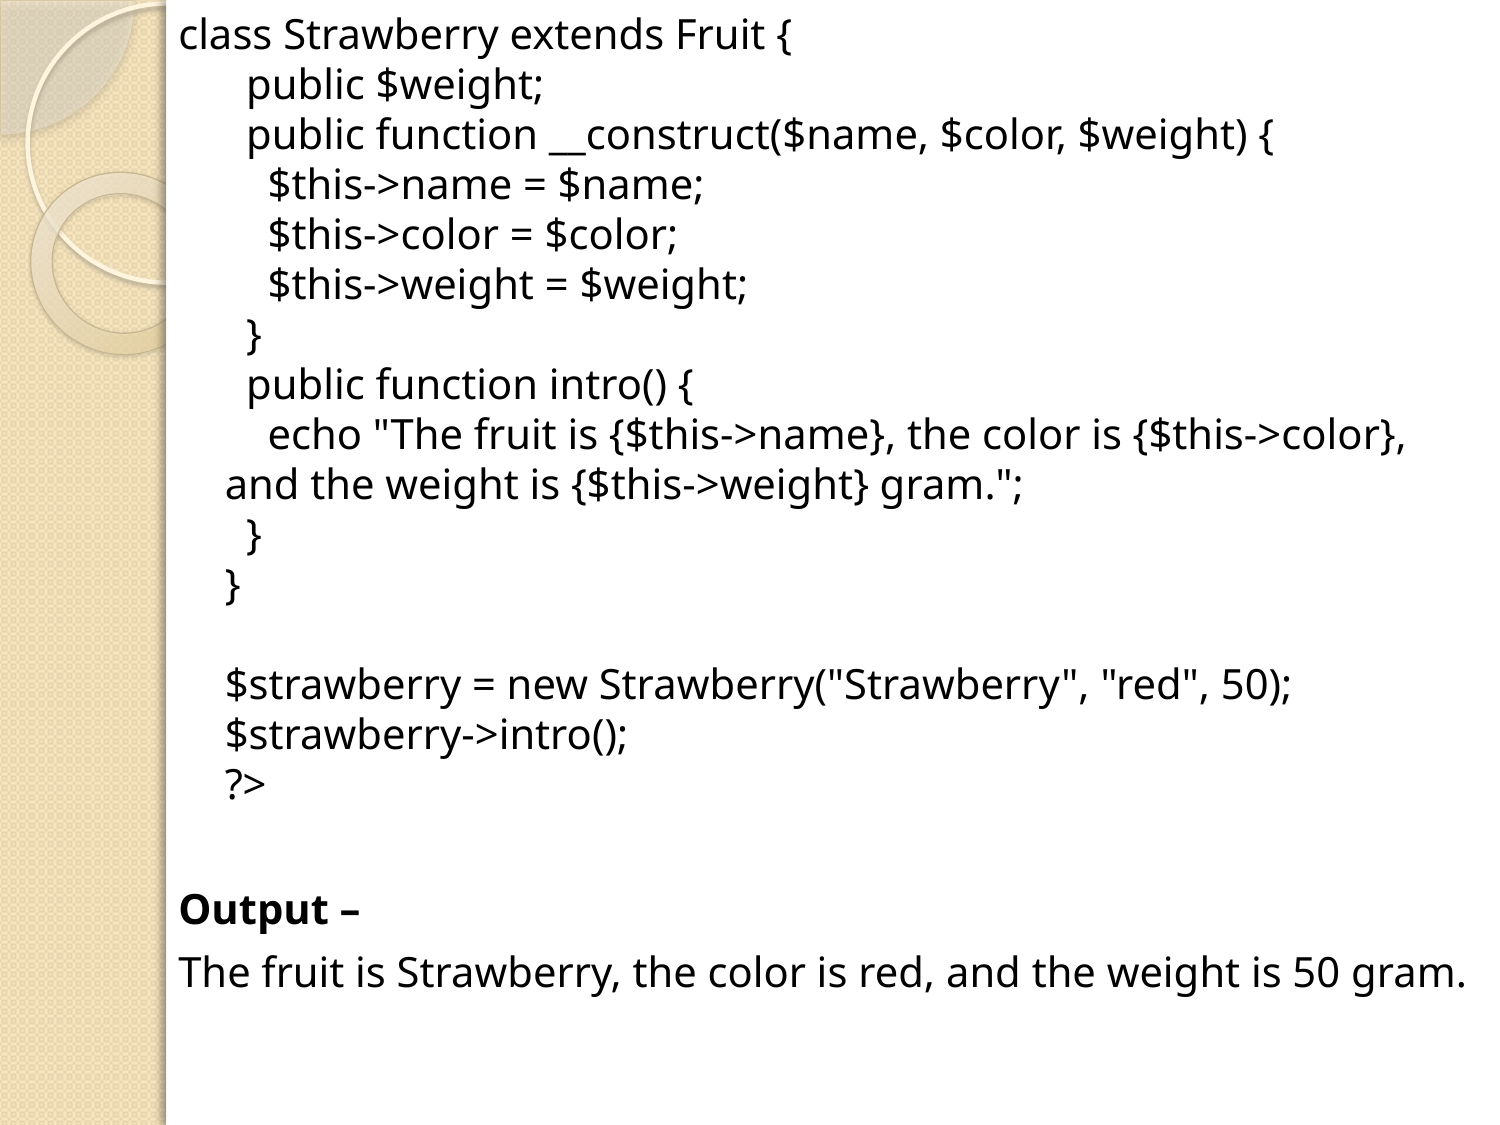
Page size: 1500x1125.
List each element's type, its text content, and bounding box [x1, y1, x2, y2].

list class Strawberry extends Fruit { public $weight; public function __construct($name, $color, $weight) { $this->name = $name; $this->color = $color; $this->weight = $weight; } public function intro() { echo "The fruit is {$this->name}, the color is {$this->color}, and the weight is {$this->weight} gram."; } } $strawberry = new Strawberry("Strawberry", "red", 50); $strawberry->intro(); ?> Output – The fruit is Strawberry, the color is red, and the weight is 50 gram. [150, 0, 1500, 1125]
